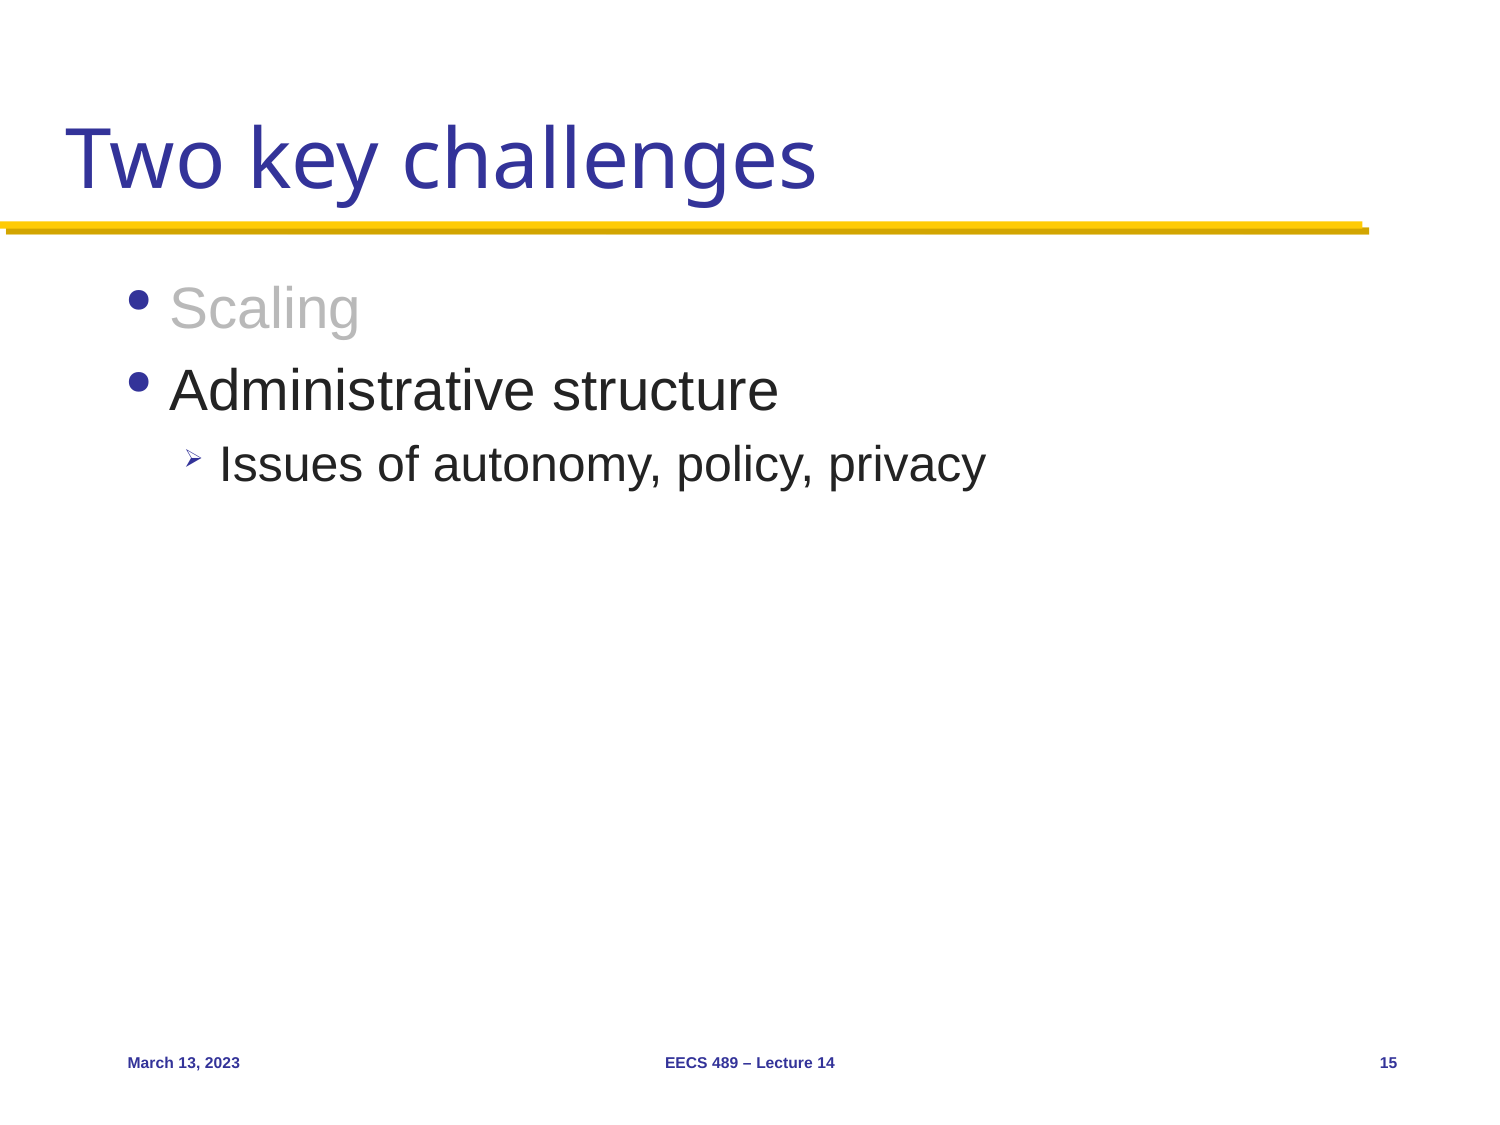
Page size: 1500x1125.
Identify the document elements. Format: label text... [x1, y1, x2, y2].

footer EECS 489 – Lecture 14 [512, 1024, 988, 1101]
slide_number 15 [1312, 1024, 1413, 1101]
title Two key challenges [49, 24, 1451, 213]
list Scaling Administrative structure Issues of autonomy, policy, privacy [112, 262, 1413, 988]
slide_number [112, 1024, 426, 1101]
